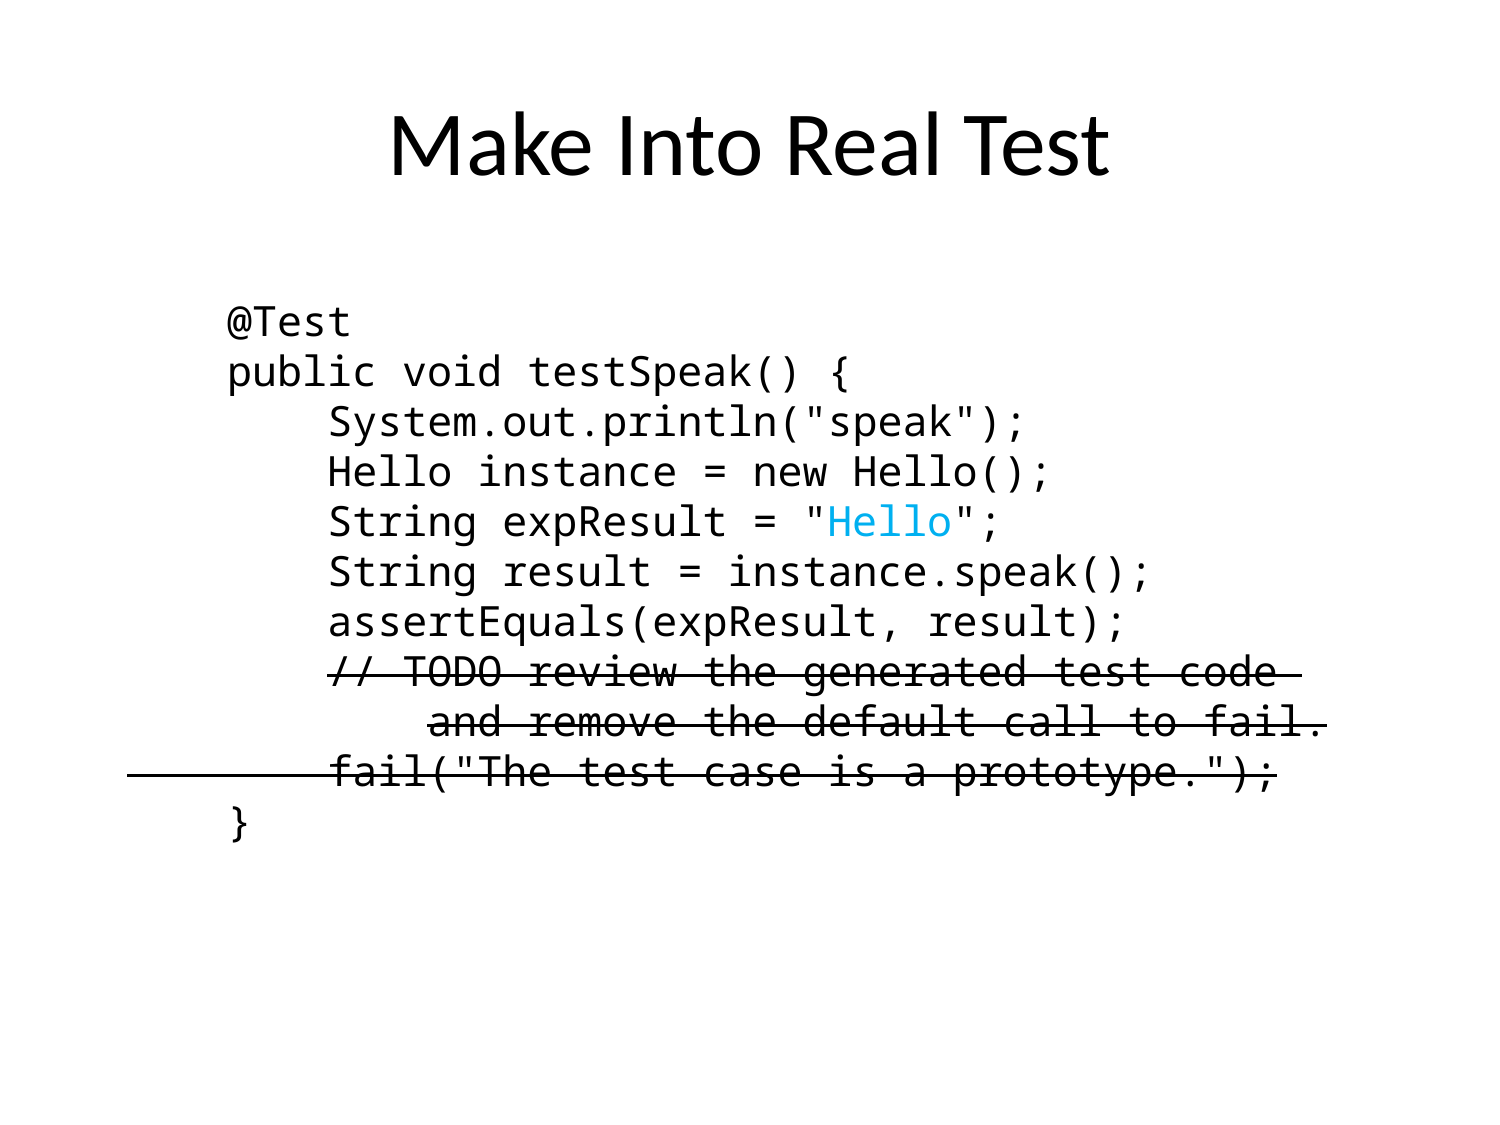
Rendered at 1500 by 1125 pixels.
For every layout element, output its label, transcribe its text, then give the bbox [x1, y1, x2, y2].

text_box @Test public void testSpeak() { System.out.println("speak"); Hello instance = new Hello(); String expResult = "Hello"; String result = instance.speak(); assertEquals(expResult, result); // TODO review the generated test code and remove the default call to fail. fail("The test case is a prototype."); } [112, 287, 1388, 903]
title Make Into Real Test [75, 45, 1425, 233]
